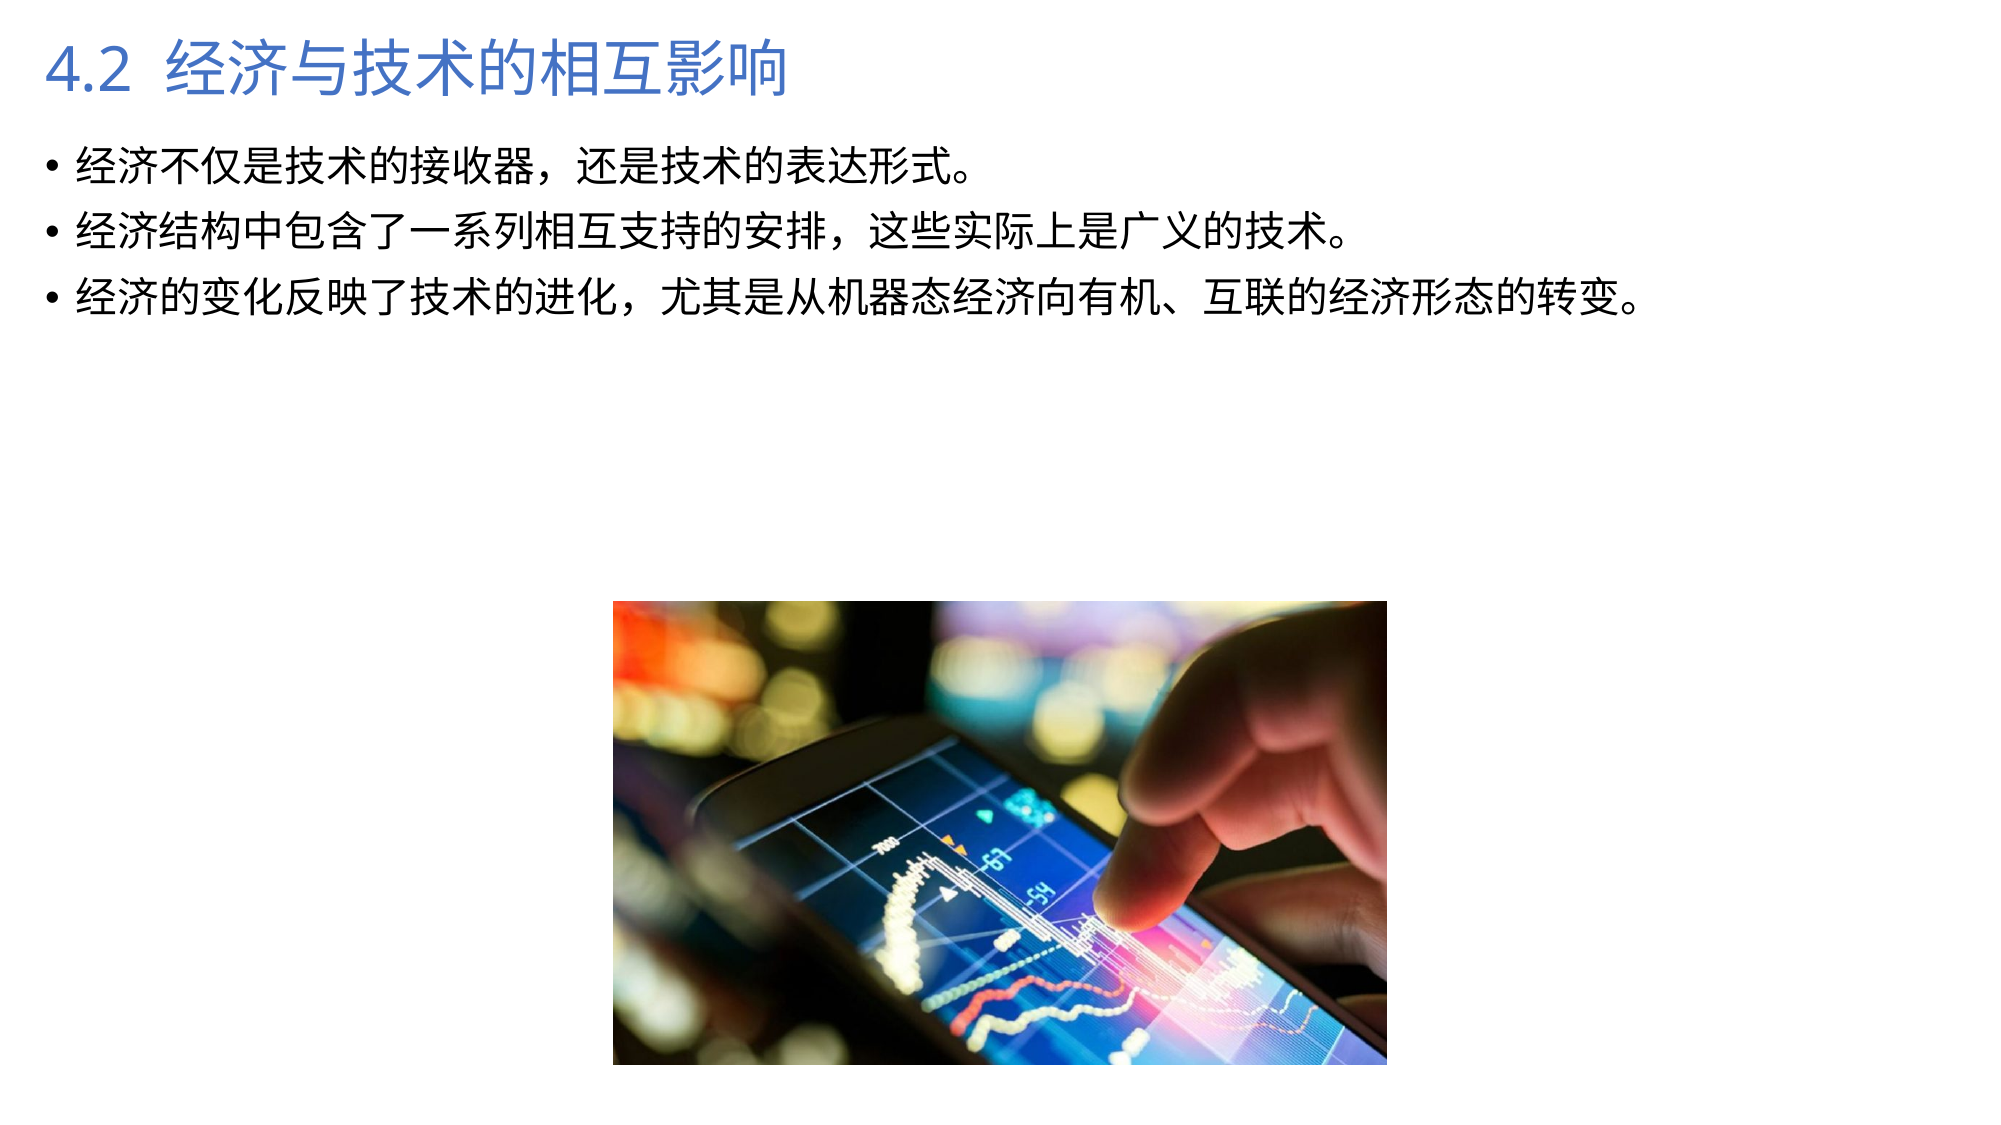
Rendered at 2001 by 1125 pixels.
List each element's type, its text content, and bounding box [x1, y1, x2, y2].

list 经济不仅是技术的接收器，还是技术的表达形式。 经济结构中包含了一系列相互支持的安排，这些实际上是广义的技术。 经济的变化反映了技术的进化，尤其是从机器态经济向有机、互联的经济形态的转变。 [30, 137, 1970, 602]
picture [613, 601, 1387, 1065]
title 4.2 经济与技术的相互影响 [30, 29, 1970, 93]
